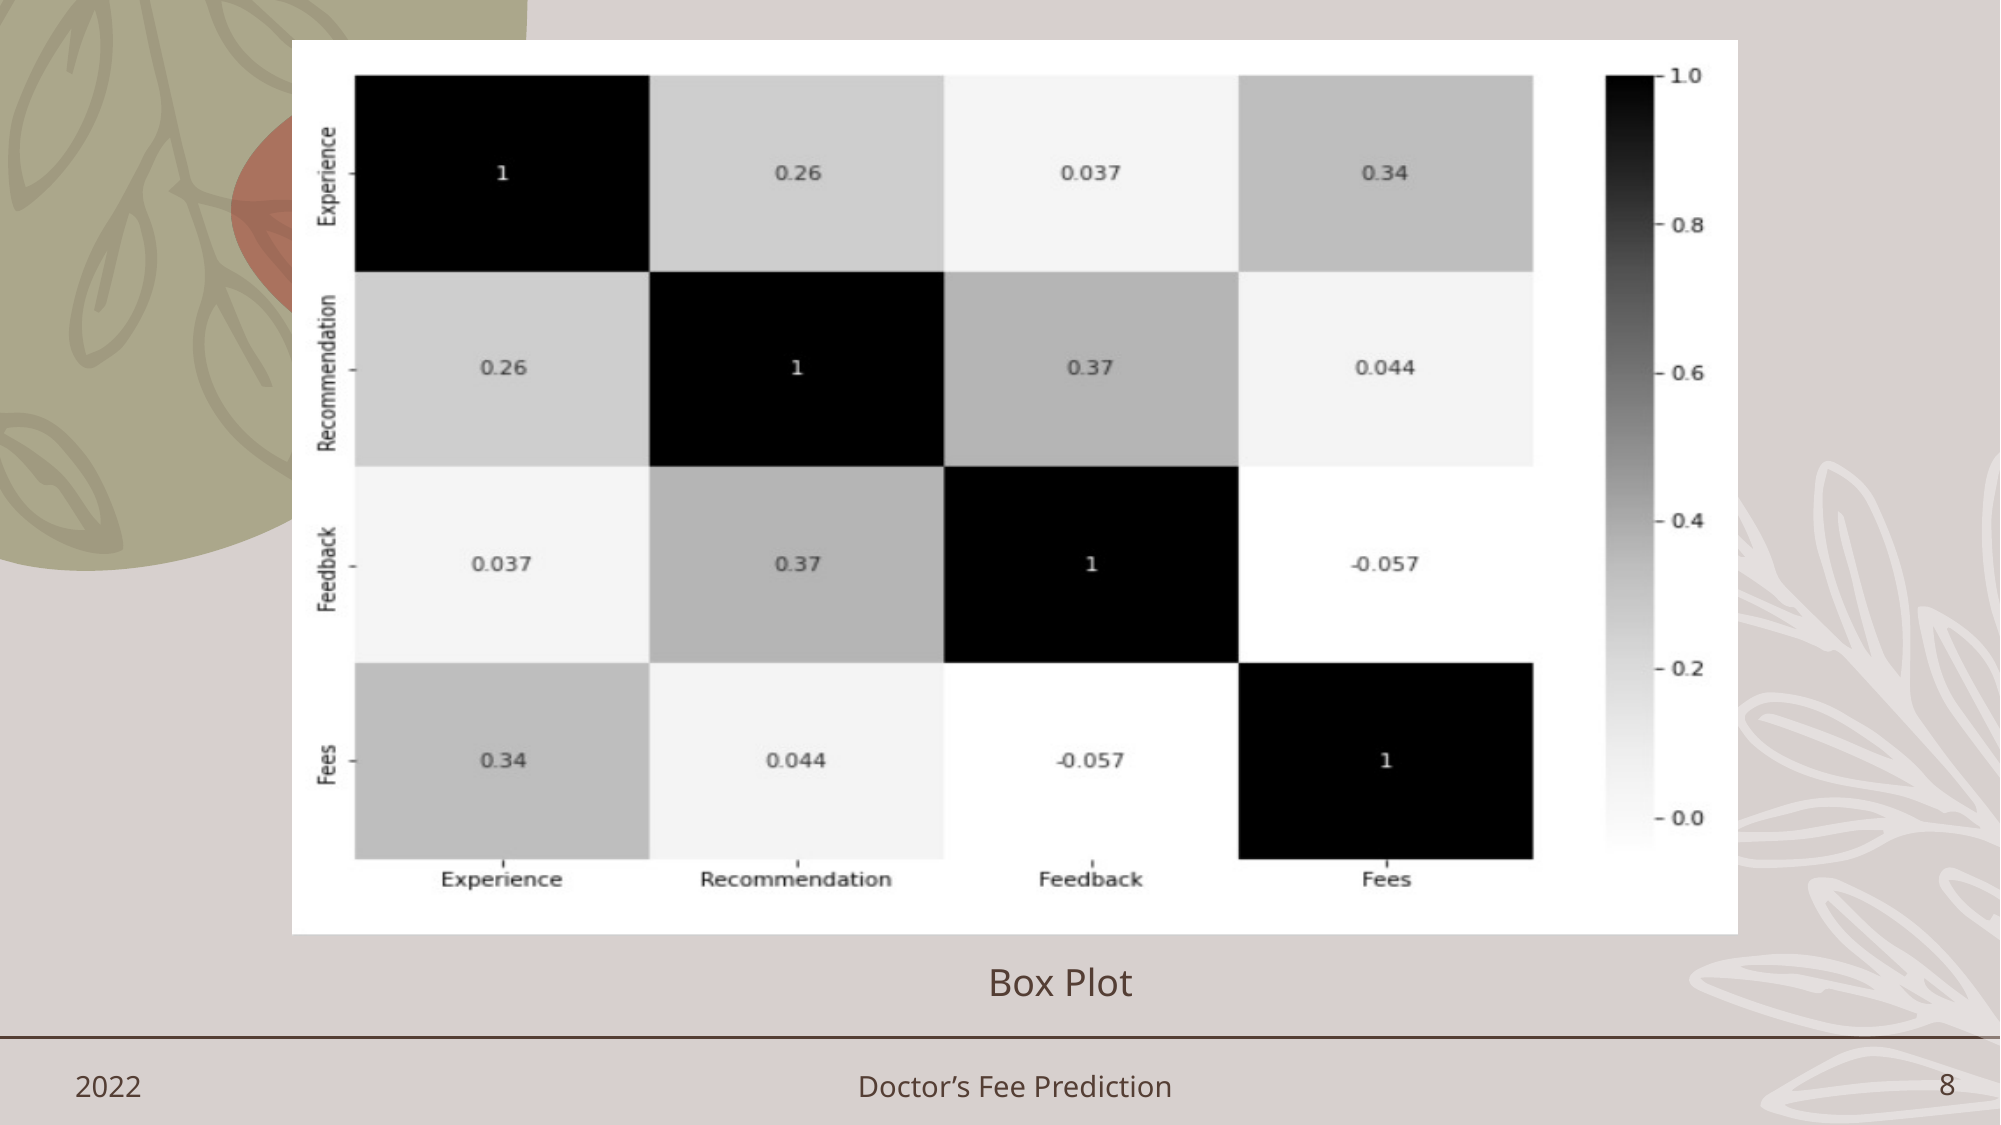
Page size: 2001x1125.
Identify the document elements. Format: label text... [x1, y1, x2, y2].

text_box Box Plot [973, 951, 1179, 1012]
slide_number 2022 [60, 1060, 222, 1112]
slide_number 8 [1808, 1060, 1971, 1112]
picture [231, 40, 1738, 936]
footer Doctor’s Fee Prediction [733, 1060, 1298, 1112]
